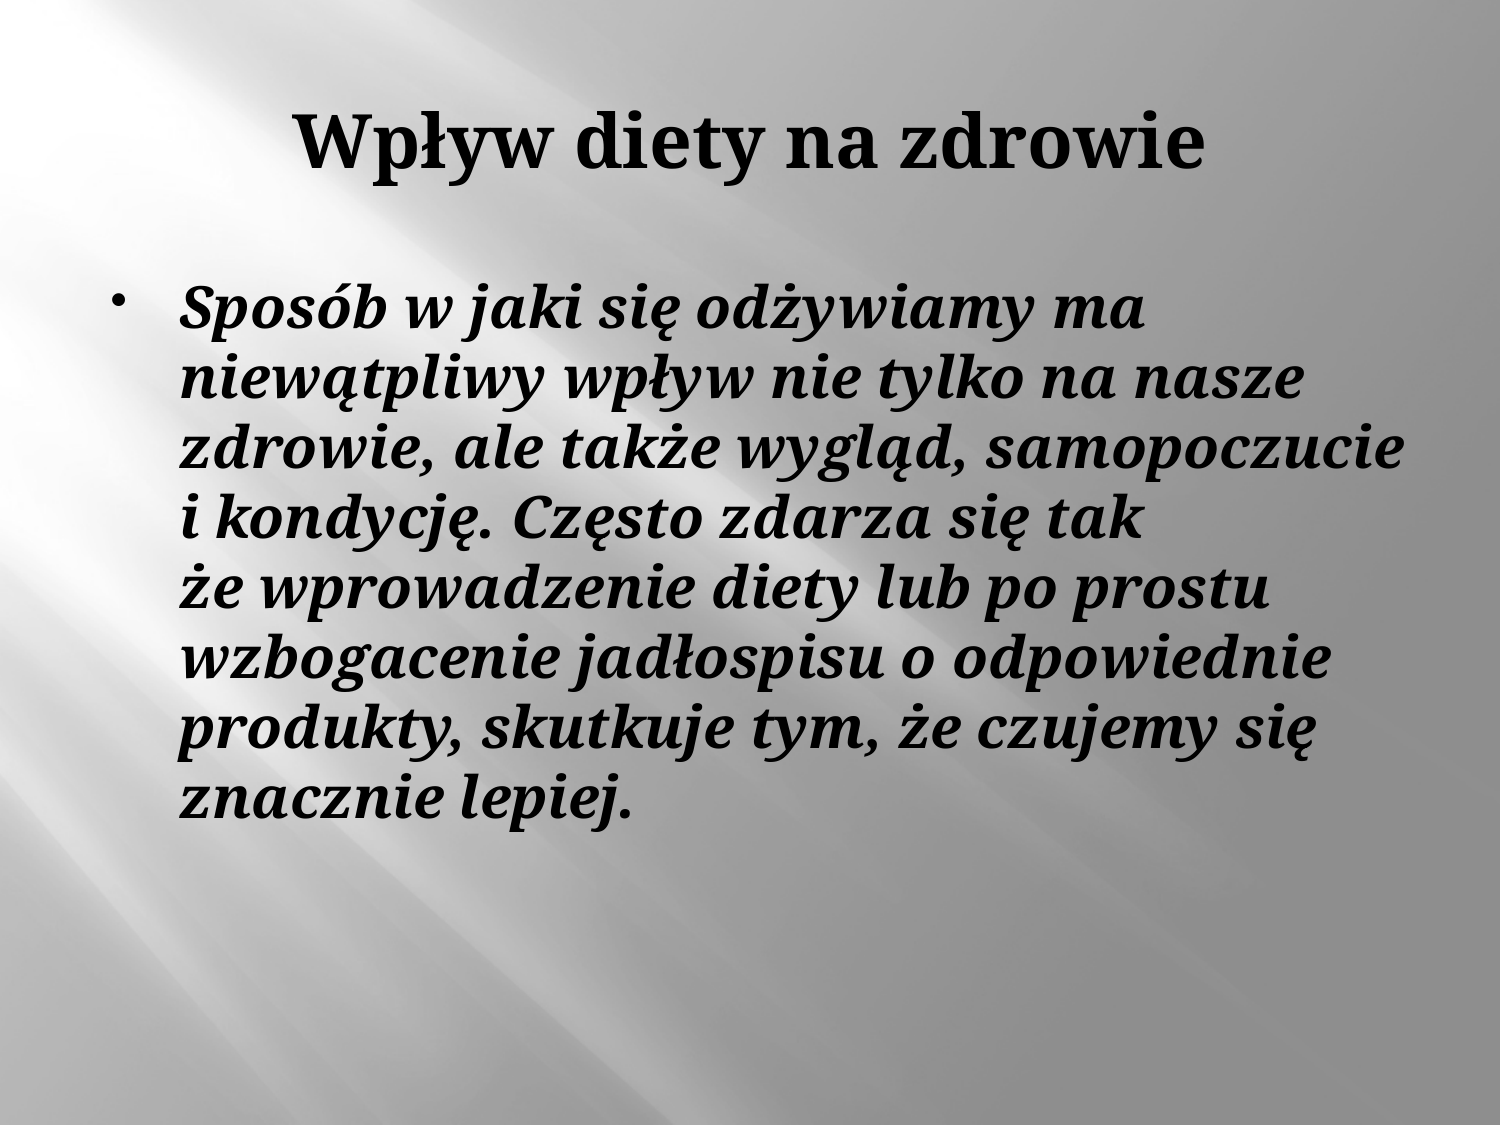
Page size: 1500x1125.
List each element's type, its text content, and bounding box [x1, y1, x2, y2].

list Sposób w jaki się odżywiamy ma niewątpliwy wpływ nie tylko na nasze zdrowie, ale także wygląd, samopoczucie i kondycję. Często zdarza się tak że wprowadzenie diety lub po prostu wzbogacenie jadłospisu o odpowiednie produkty, skutkuje tym, że czujemy się znacznie lepiej. [75, 262, 1425, 1035]
title Wpływ diety na zdrowie [75, 45, 1425, 233]
